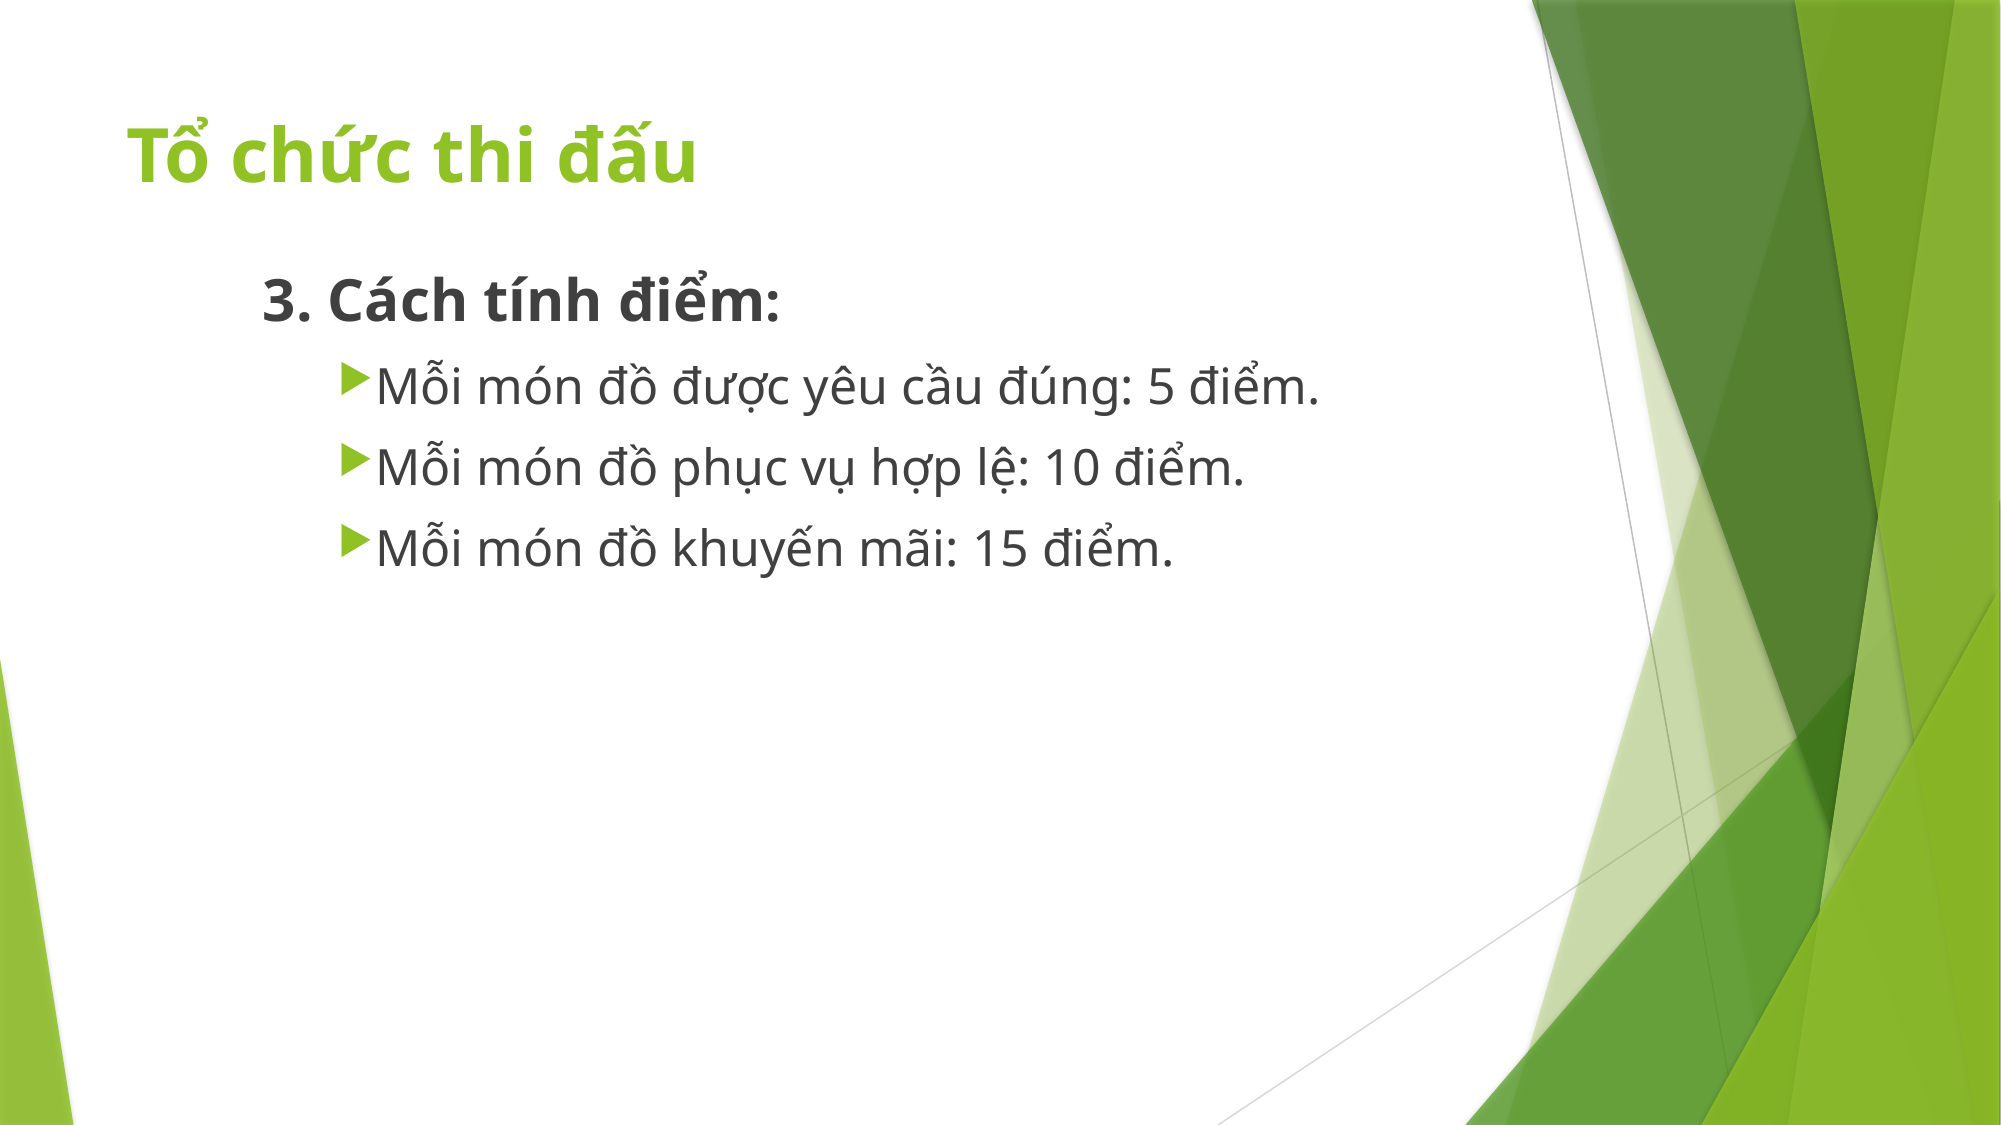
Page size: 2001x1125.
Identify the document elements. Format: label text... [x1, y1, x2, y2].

list 3. Cách tính điểm: Mỗi món đồ được yêu cầu đúng: 5 điểm. Mỗi món đồ phục vụ hợp lệ: 10 điểm. Mỗi món đồ khuyến mãi: 15 điểm. [172, 256, 1719, 1069]
title Tổ chức thi đấu [111, 99, 1522, 317]
